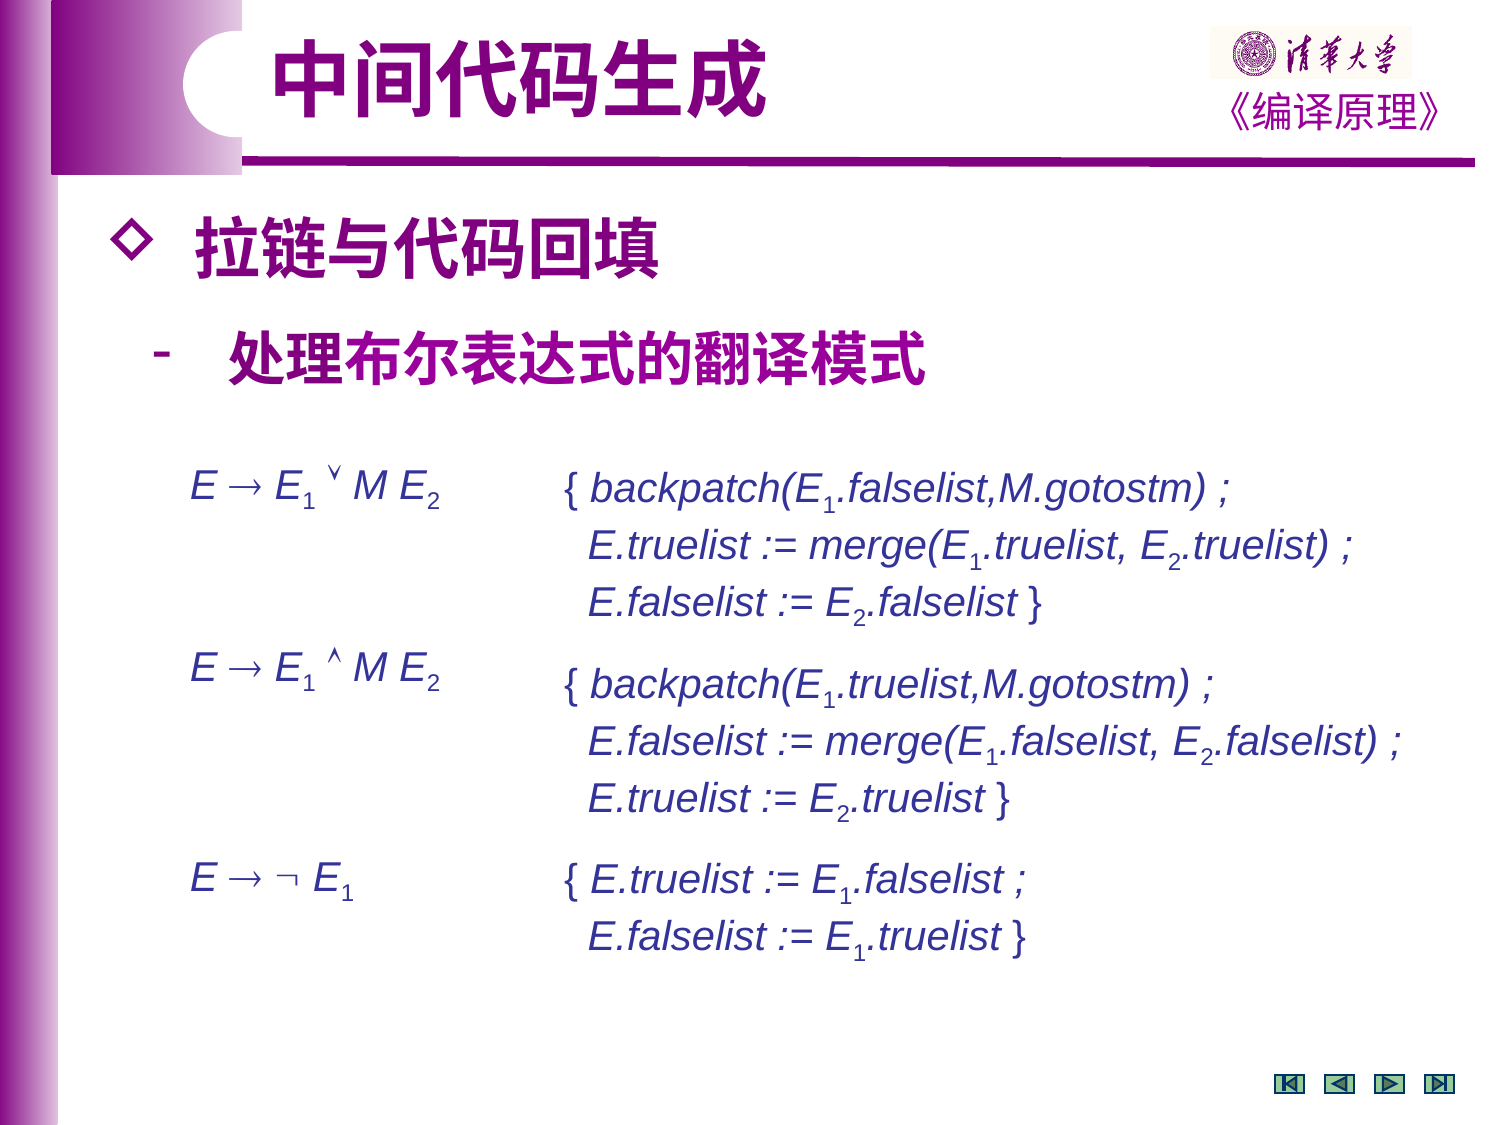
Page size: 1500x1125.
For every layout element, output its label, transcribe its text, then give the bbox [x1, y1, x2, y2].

text_box [1424, 1074, 1455, 1093]
text_box 中间代码生成 [254, 31, 788, 136]
text_box E  E1  M E2 E  E1  M E2 E   E1 [174, 450, 525, 914]
text_box [1324, 1074, 1355, 1093]
text_box 拉链与代码回填 [87, 199, 1313, 295]
text_box [1274, 1074, 1305, 1093]
text_box 处理布尔表达式的翻译模式 [137, 314, 1463, 400]
picture [1210, 26, 1412, 79]
text_box { backpatch(E1.falselist,M.gotostm) ; E.truelist := merge(E1.truelist, E2.truelist) ; E.falselist := E2.falselist } { backpatch(E1.truelist,M.gotostm) ; E.falselist := merge(E1.falselist, E2.falselist) ; E.truelist := E2.truelist } { E.truelist := E1.falselist ; E.falselist := E1.truelist } [549, 453, 1450, 974]
text_box [1374, 1074, 1405, 1093]
